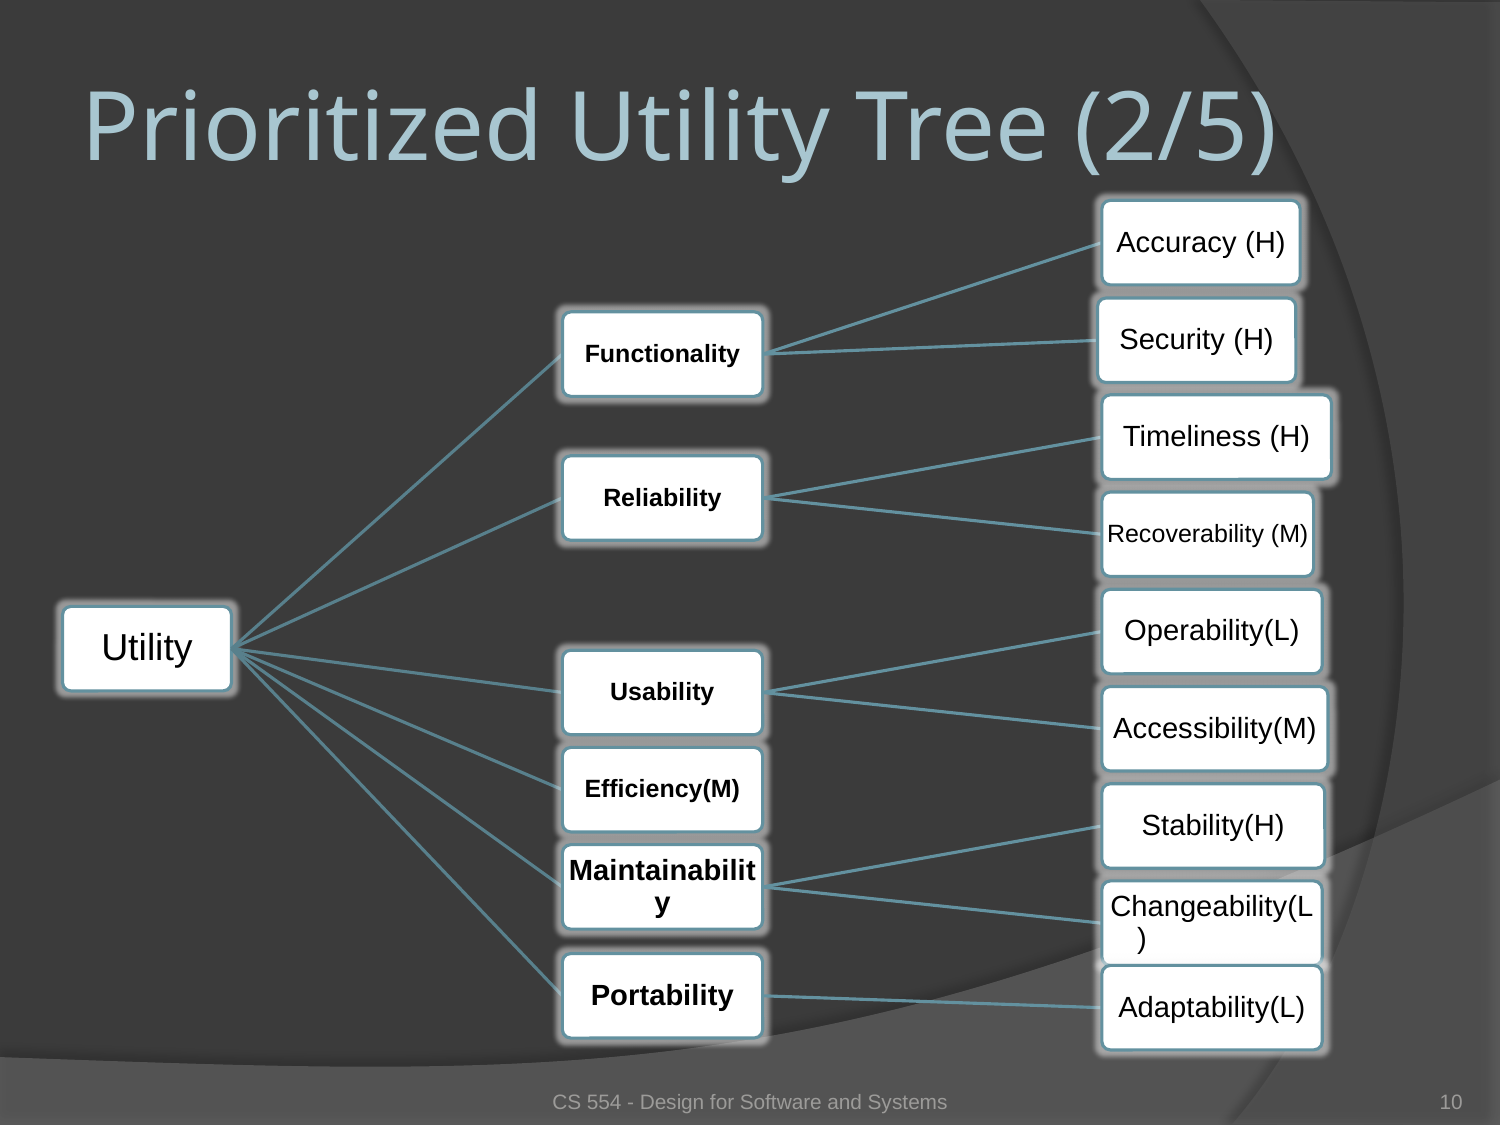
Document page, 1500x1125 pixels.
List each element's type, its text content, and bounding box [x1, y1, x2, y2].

title Prioritized Utility Tree (2/5) [73, 43, 1438, 200]
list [62, 187, 1426, 1051]
footer CS 554 - Design for Software and Systems [512, 1062, 988, 1114]
slide_number 10 [1337, 1053, 1463, 1114]
